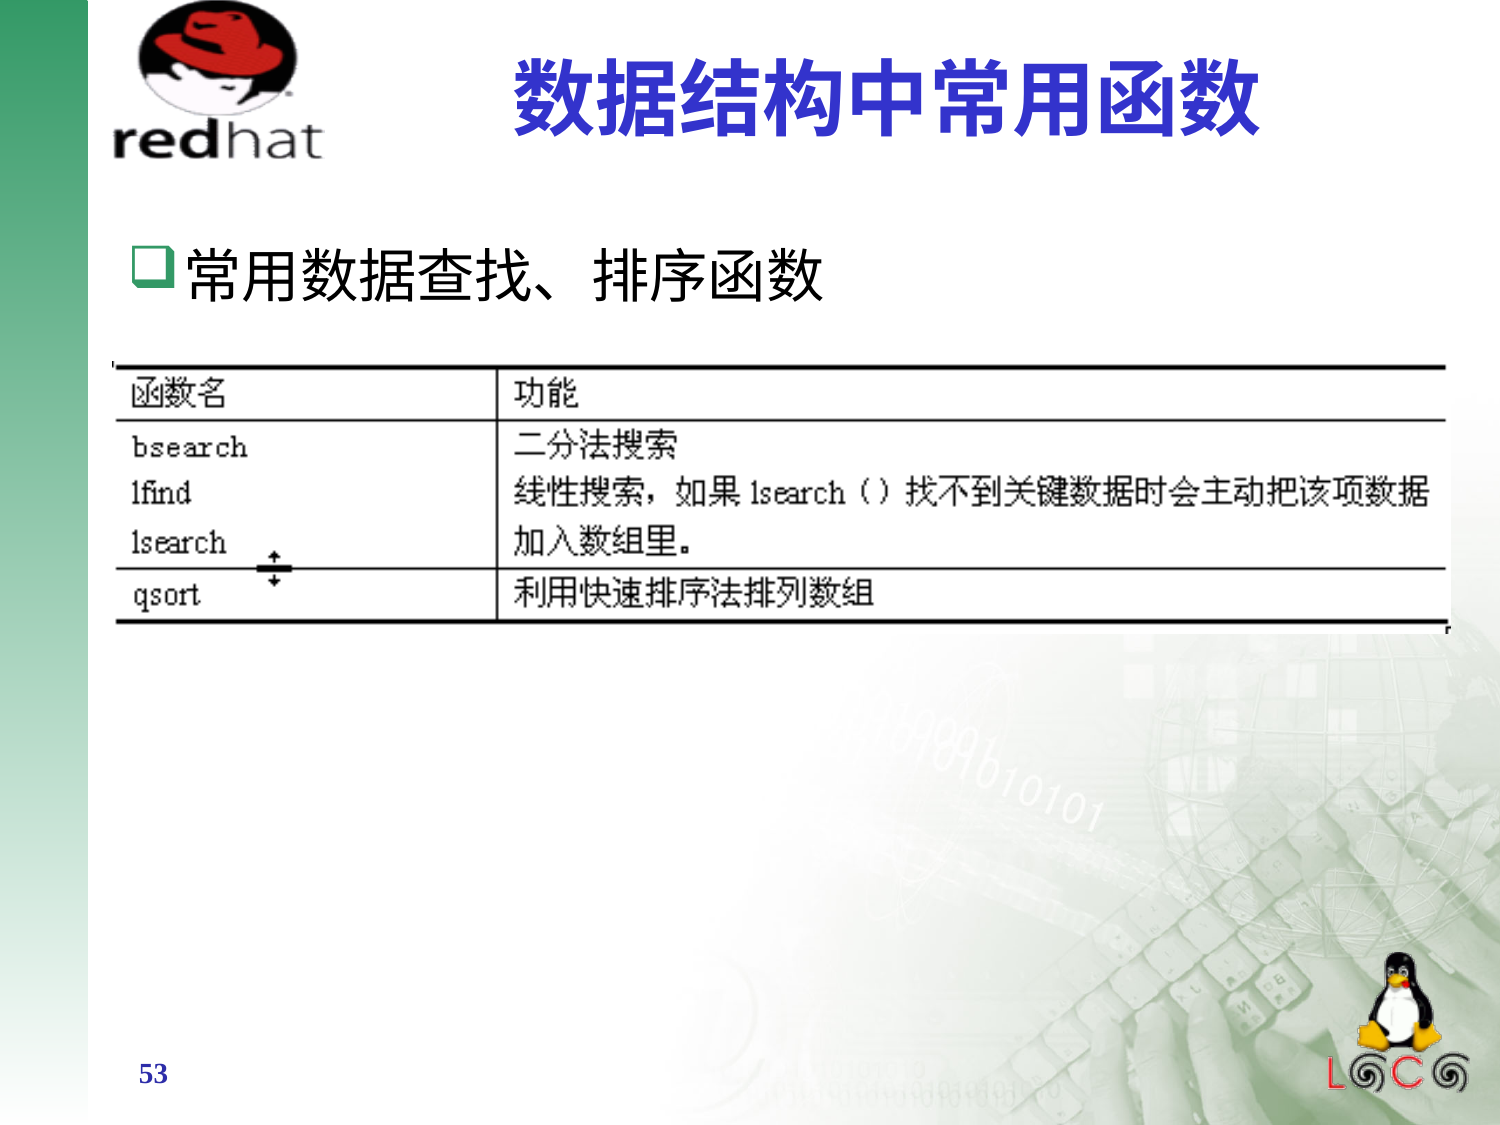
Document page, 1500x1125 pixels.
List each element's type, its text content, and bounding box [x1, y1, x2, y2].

list 常用数据查找、排序函数 [112, 231, 1463, 975]
title 数据结构中常用函数 [324, 31, 1451, 161]
picture [112, 361, 1451, 634]
picture [549, 365, 1500, 1125]
slide_number 53 [123, 1046, 396, 1095]
picture [112, 0, 325, 161]
